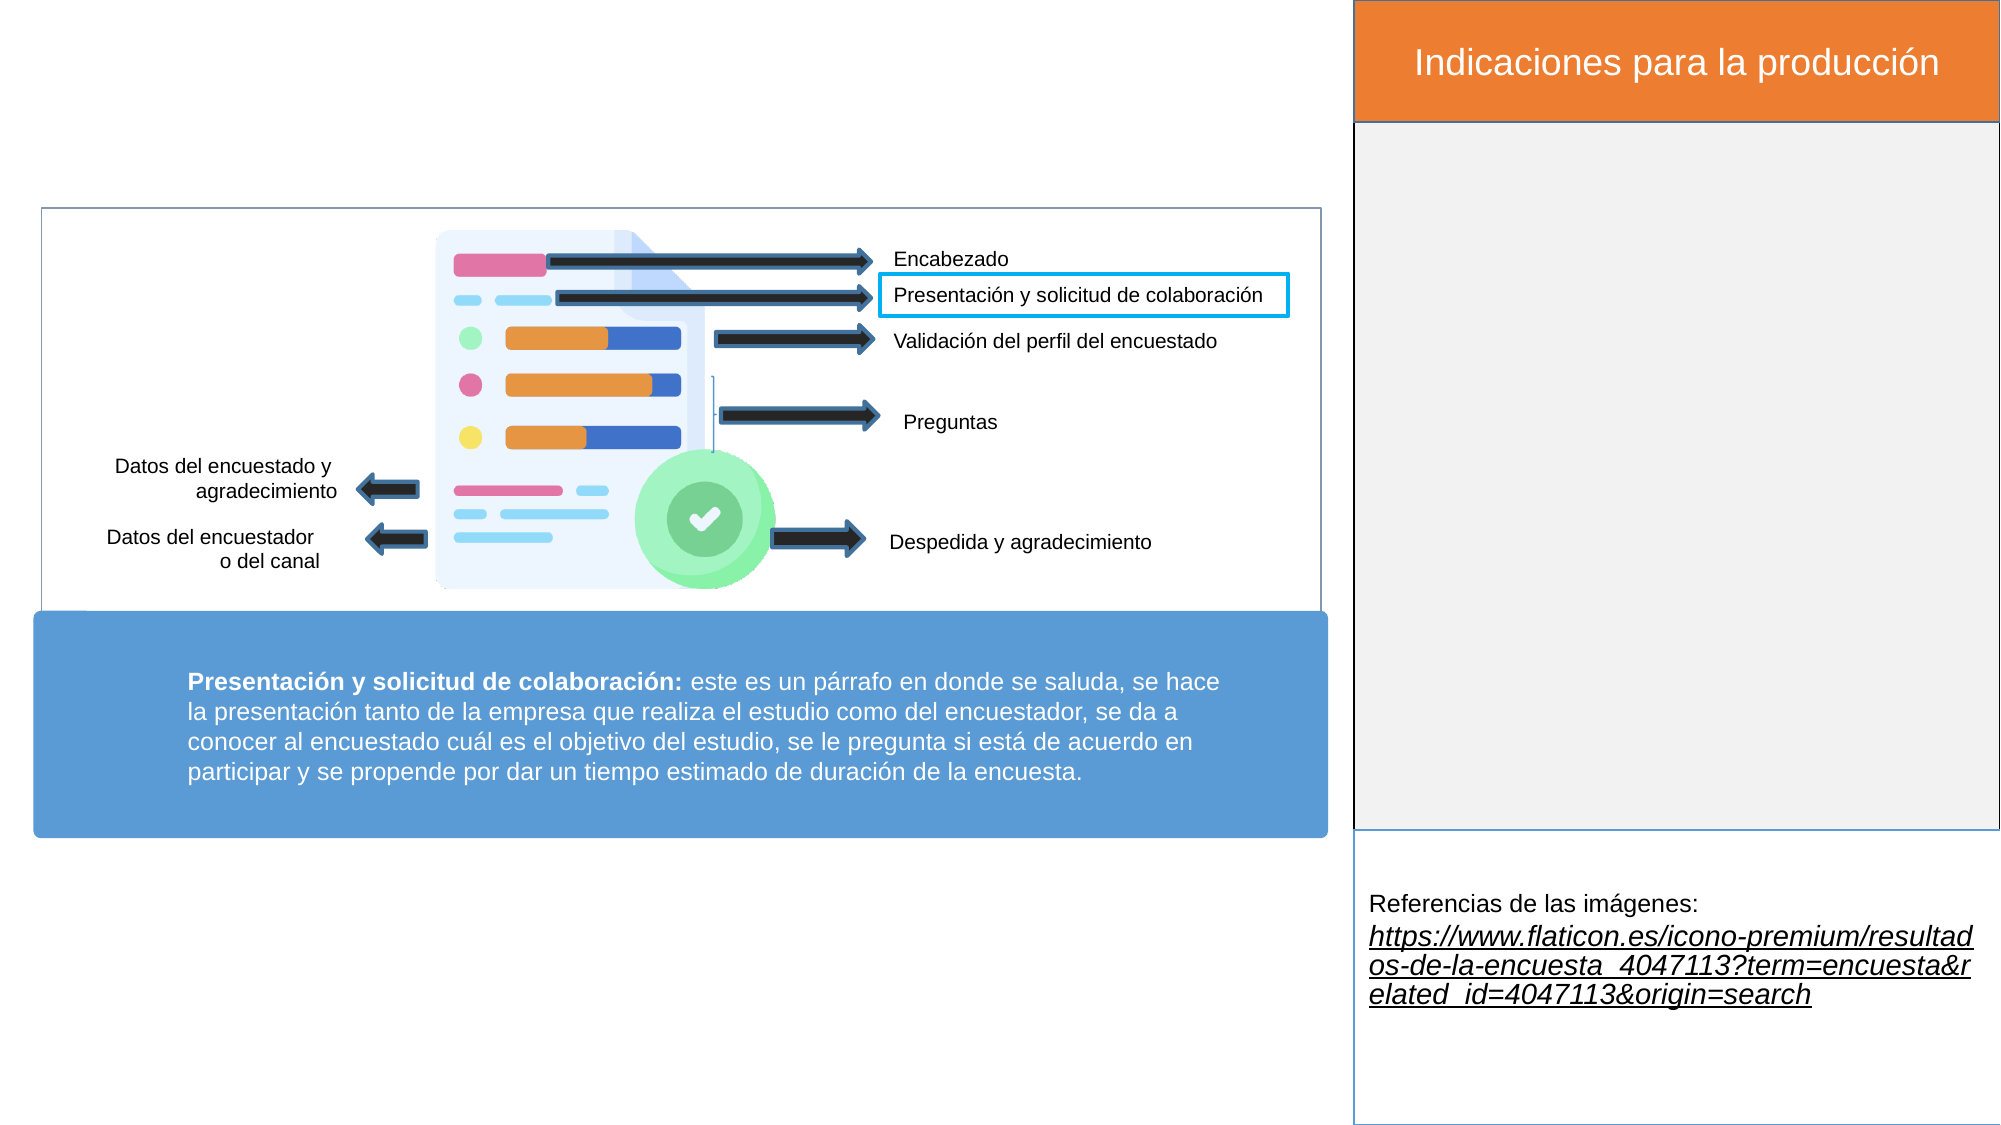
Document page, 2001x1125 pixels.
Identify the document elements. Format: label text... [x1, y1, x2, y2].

text_box Referencias de las imágenes: https://www.flaticon.es/icono-premium/resultados-de-la-encuesta_4047113?term=encuesta&related_id=4047113&origin=search [1353, 829, 2000, 1125]
text_box Presentación y solicitud de colaboración: este es un párrafo en donde se saluda, se hace la presentación tanto de la empresa que realiza el estudio como del encuestador, se da a conocer al encuestado cuál es el objetivo del estudio, se le pregunta si está de acuerdo en participar y se propende por dar un tiempo estimado de duración de la encuesta. [172, 658, 1247, 794]
text_box Indicaciones para la producción [1353, 0, 2000, 122]
text_box [33, 610, 1329, 839]
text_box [0, 229, 1289, 589]
text_box [1353, 122, 2000, 829]
text_box [41, 208, 1322, 610]
